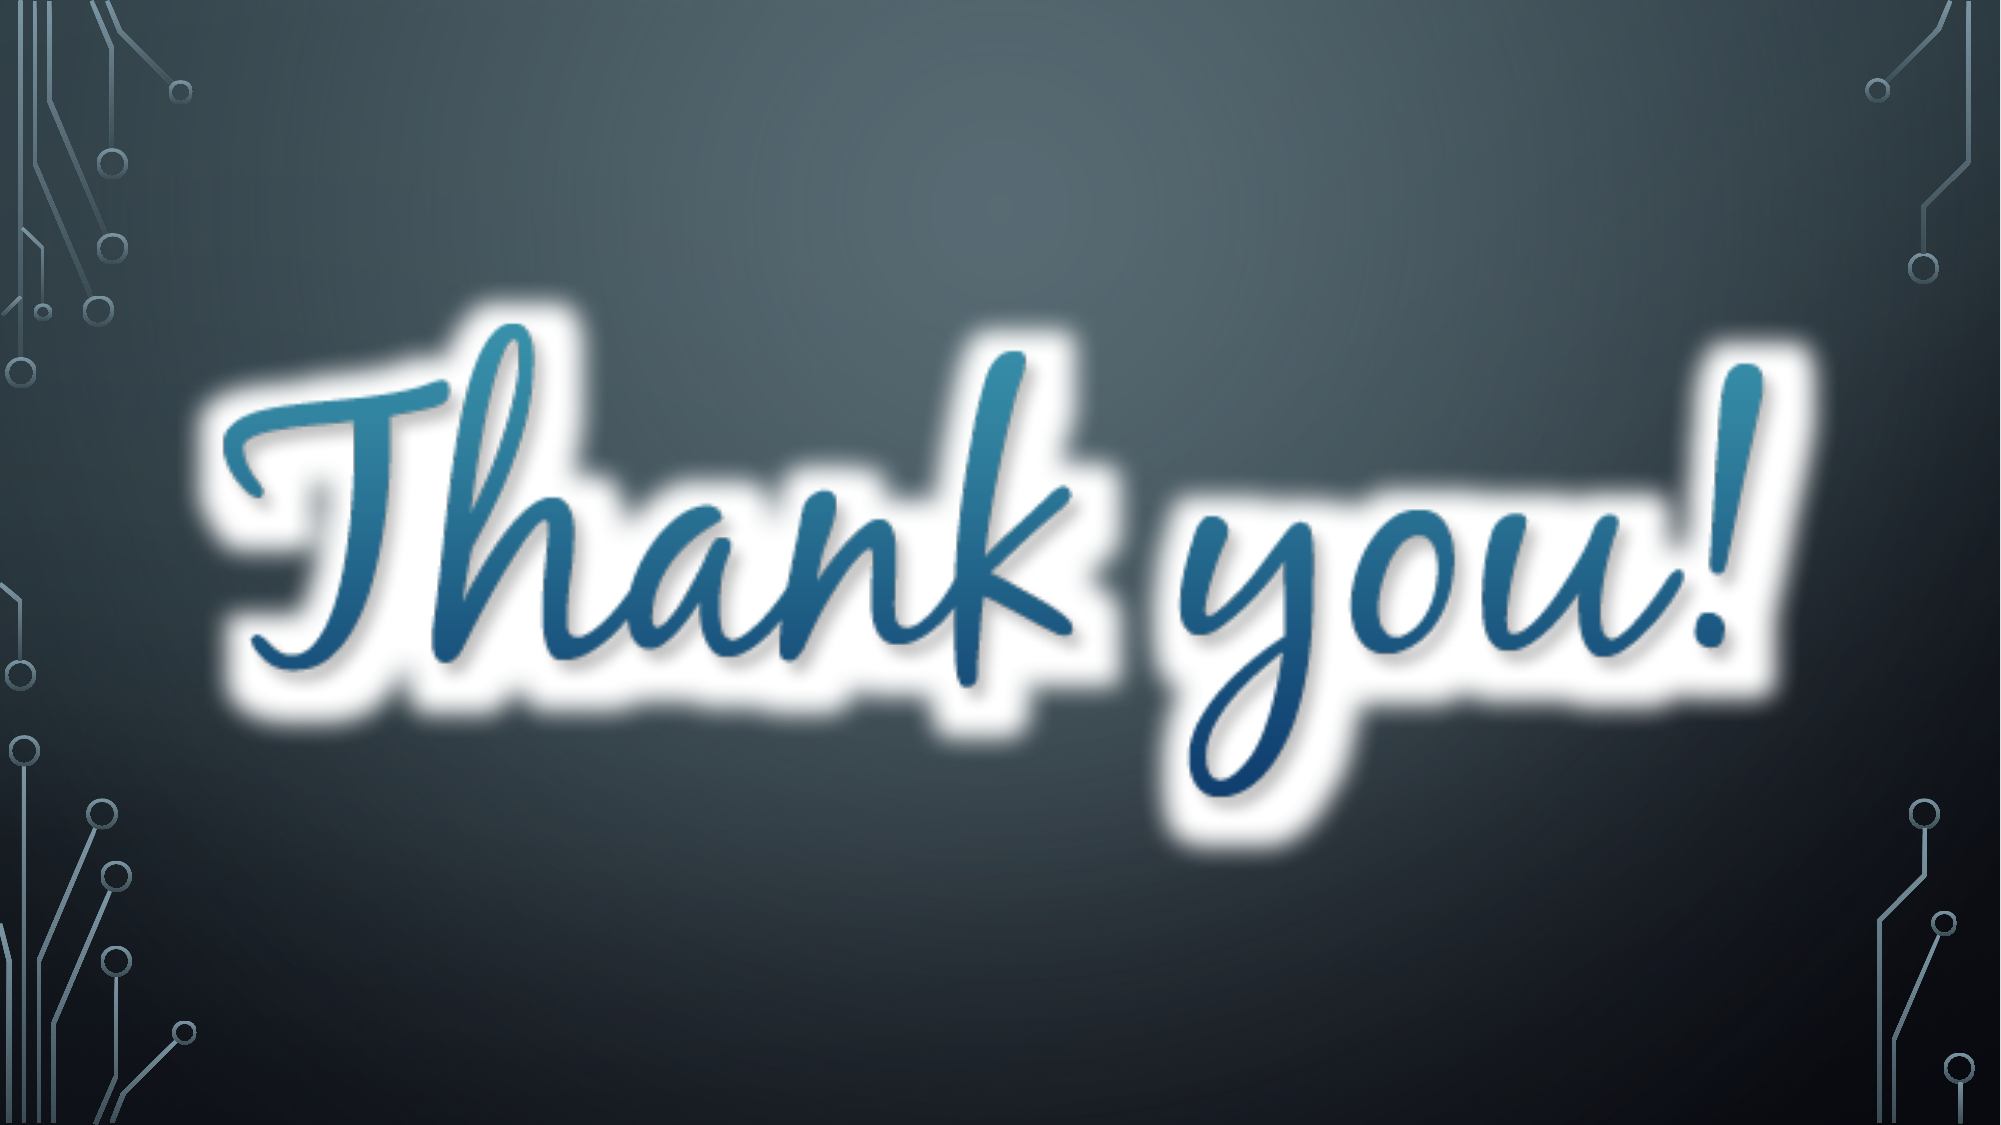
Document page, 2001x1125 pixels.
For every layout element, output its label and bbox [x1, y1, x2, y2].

picture [174, 290, 1826, 835]
